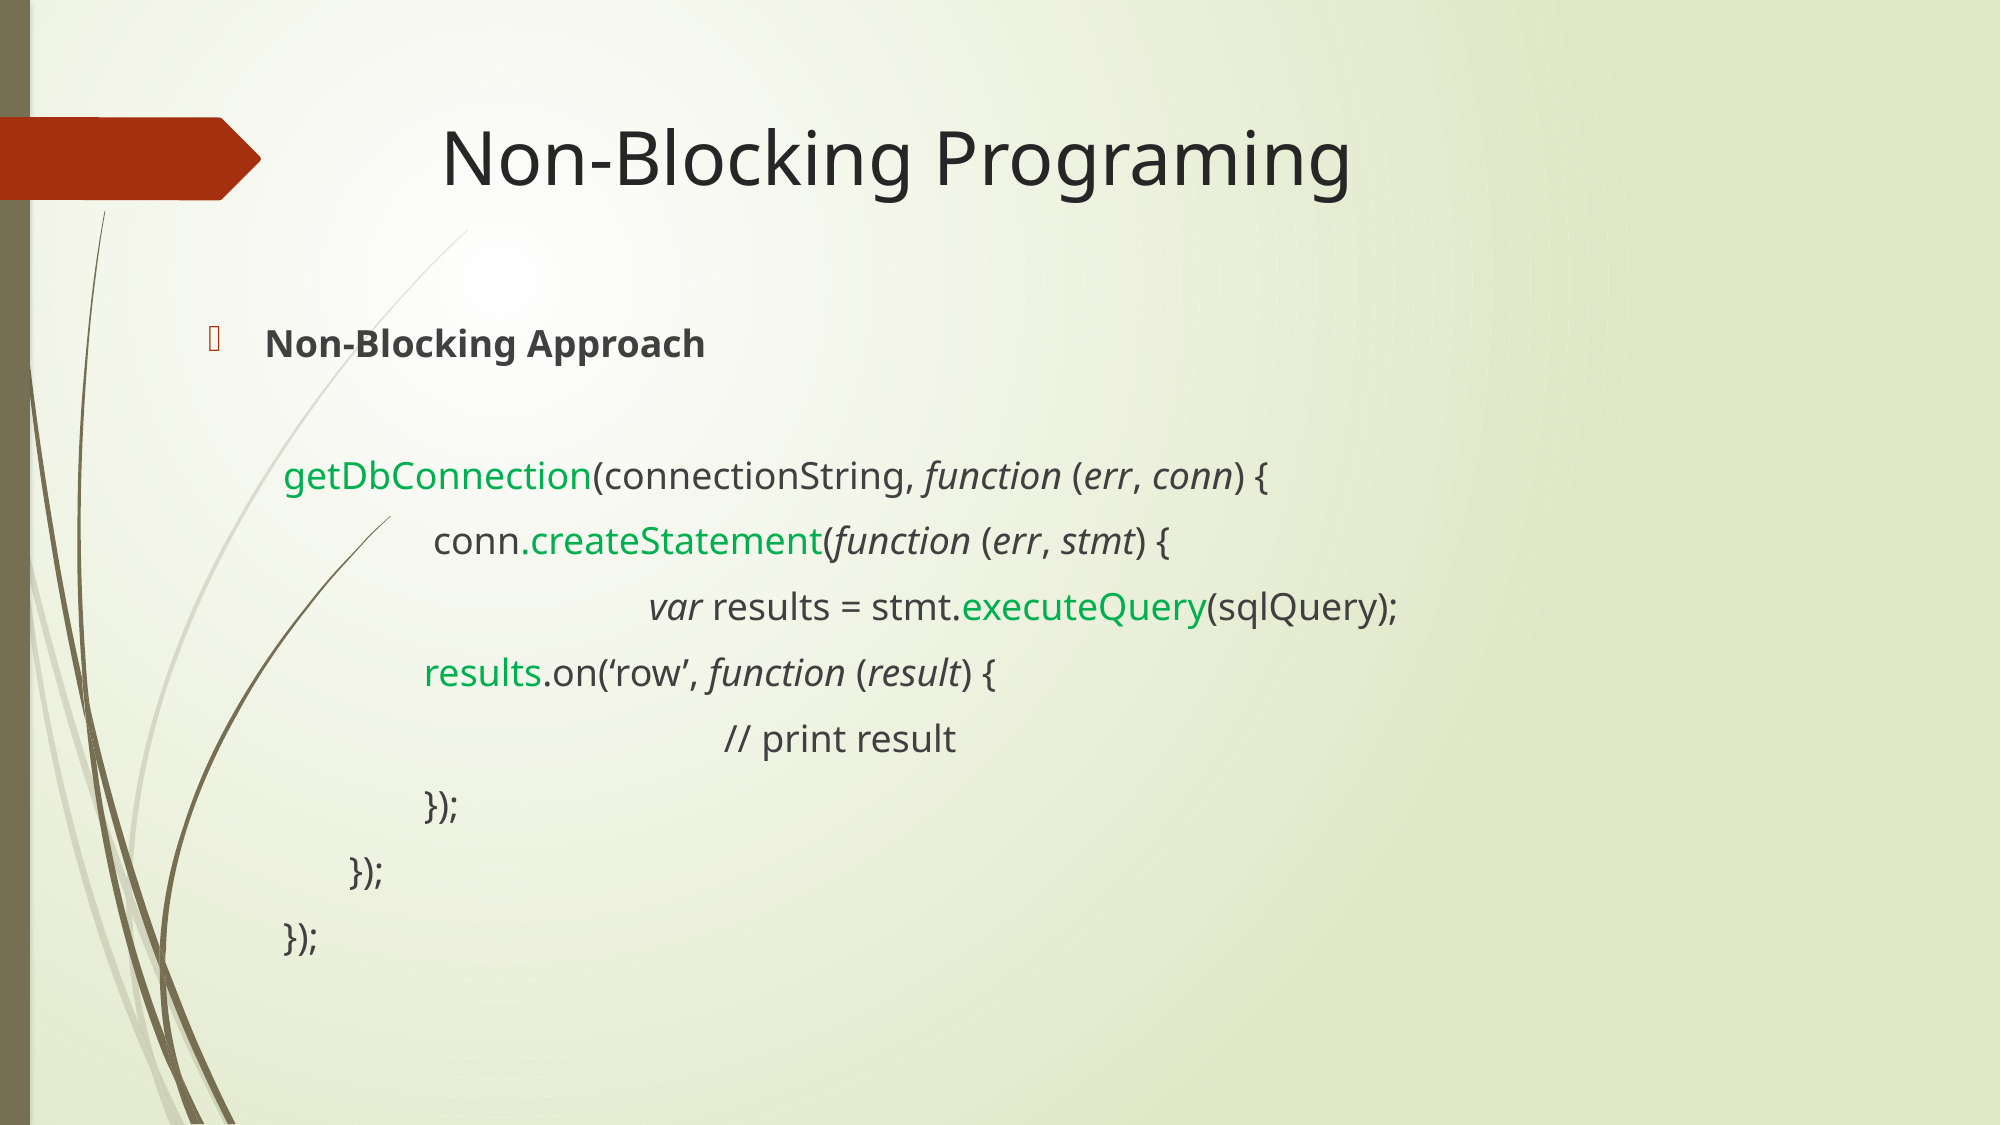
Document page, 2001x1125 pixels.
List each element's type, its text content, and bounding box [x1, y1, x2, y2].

title Non-Blocking Programing [425, 102, 1888, 313]
text_box Non-Blocking Approach getDbConnection(connectionString, function (err, conn) { conn.createStatement(function (err, stmt) { var results = stmt.executeQuery(sqlQuery); results.on(‘row’, function (result) { // print result }); }); }); [193, 312, 1869, 1081]
